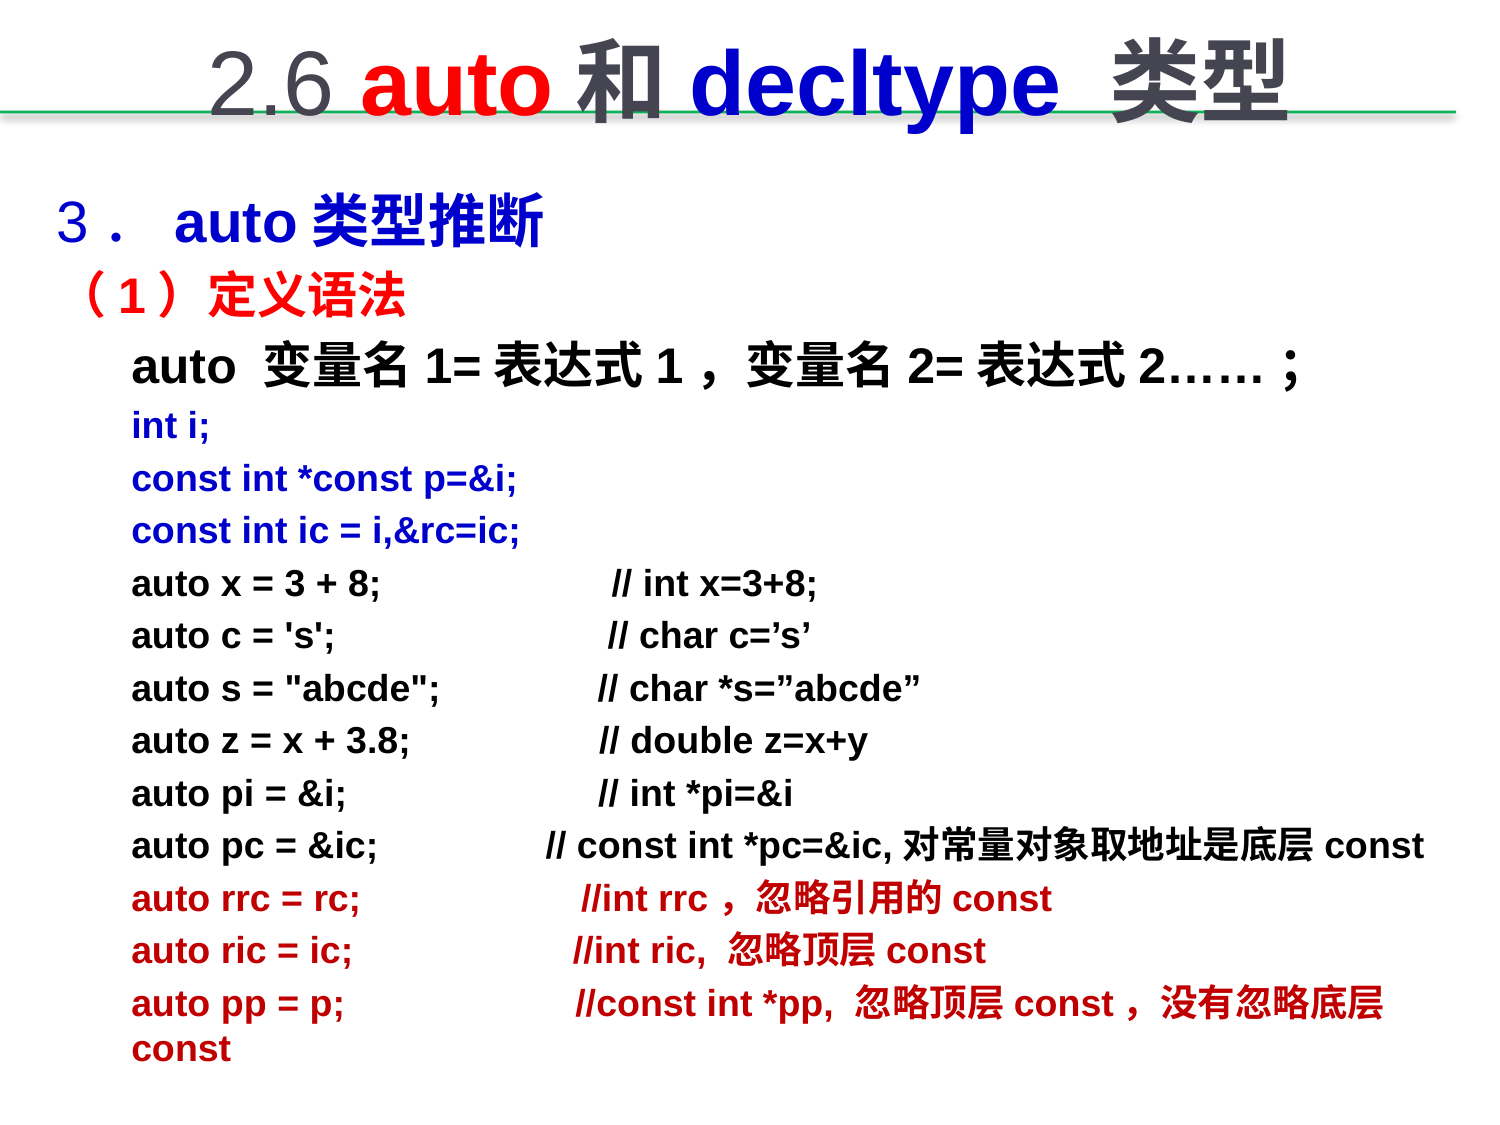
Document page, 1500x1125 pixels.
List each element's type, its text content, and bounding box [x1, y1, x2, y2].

list 3．auto类型推断 （1）定义语法 auto 变量名1=表达式1，变量名2=表达式2……； int i; const int *const p=&i; const int ic = i,&rc=ic; auto x = 3 + 8; // int x=3+8; auto c = 's'; // char c=’s’ auto s = "abcde"; // char *s=”abcde” auto z = x + 3.8; // double z=x+y auto pi = &i; // int *pi=&i auto pc = &ic; // const int *pc=&ic,对常量对象取地址是底层const auto rrc = rc; //int rrc，忽略引用的const auto ric = ic; //int ric, 忽略顶层const auto pp = p; //const int *pp, 忽略顶层const，没有忽略底层const [40, 176, 1500, 1099]
title 2.6 auto和decltype 类型 [74, 11, 1426, 146]
